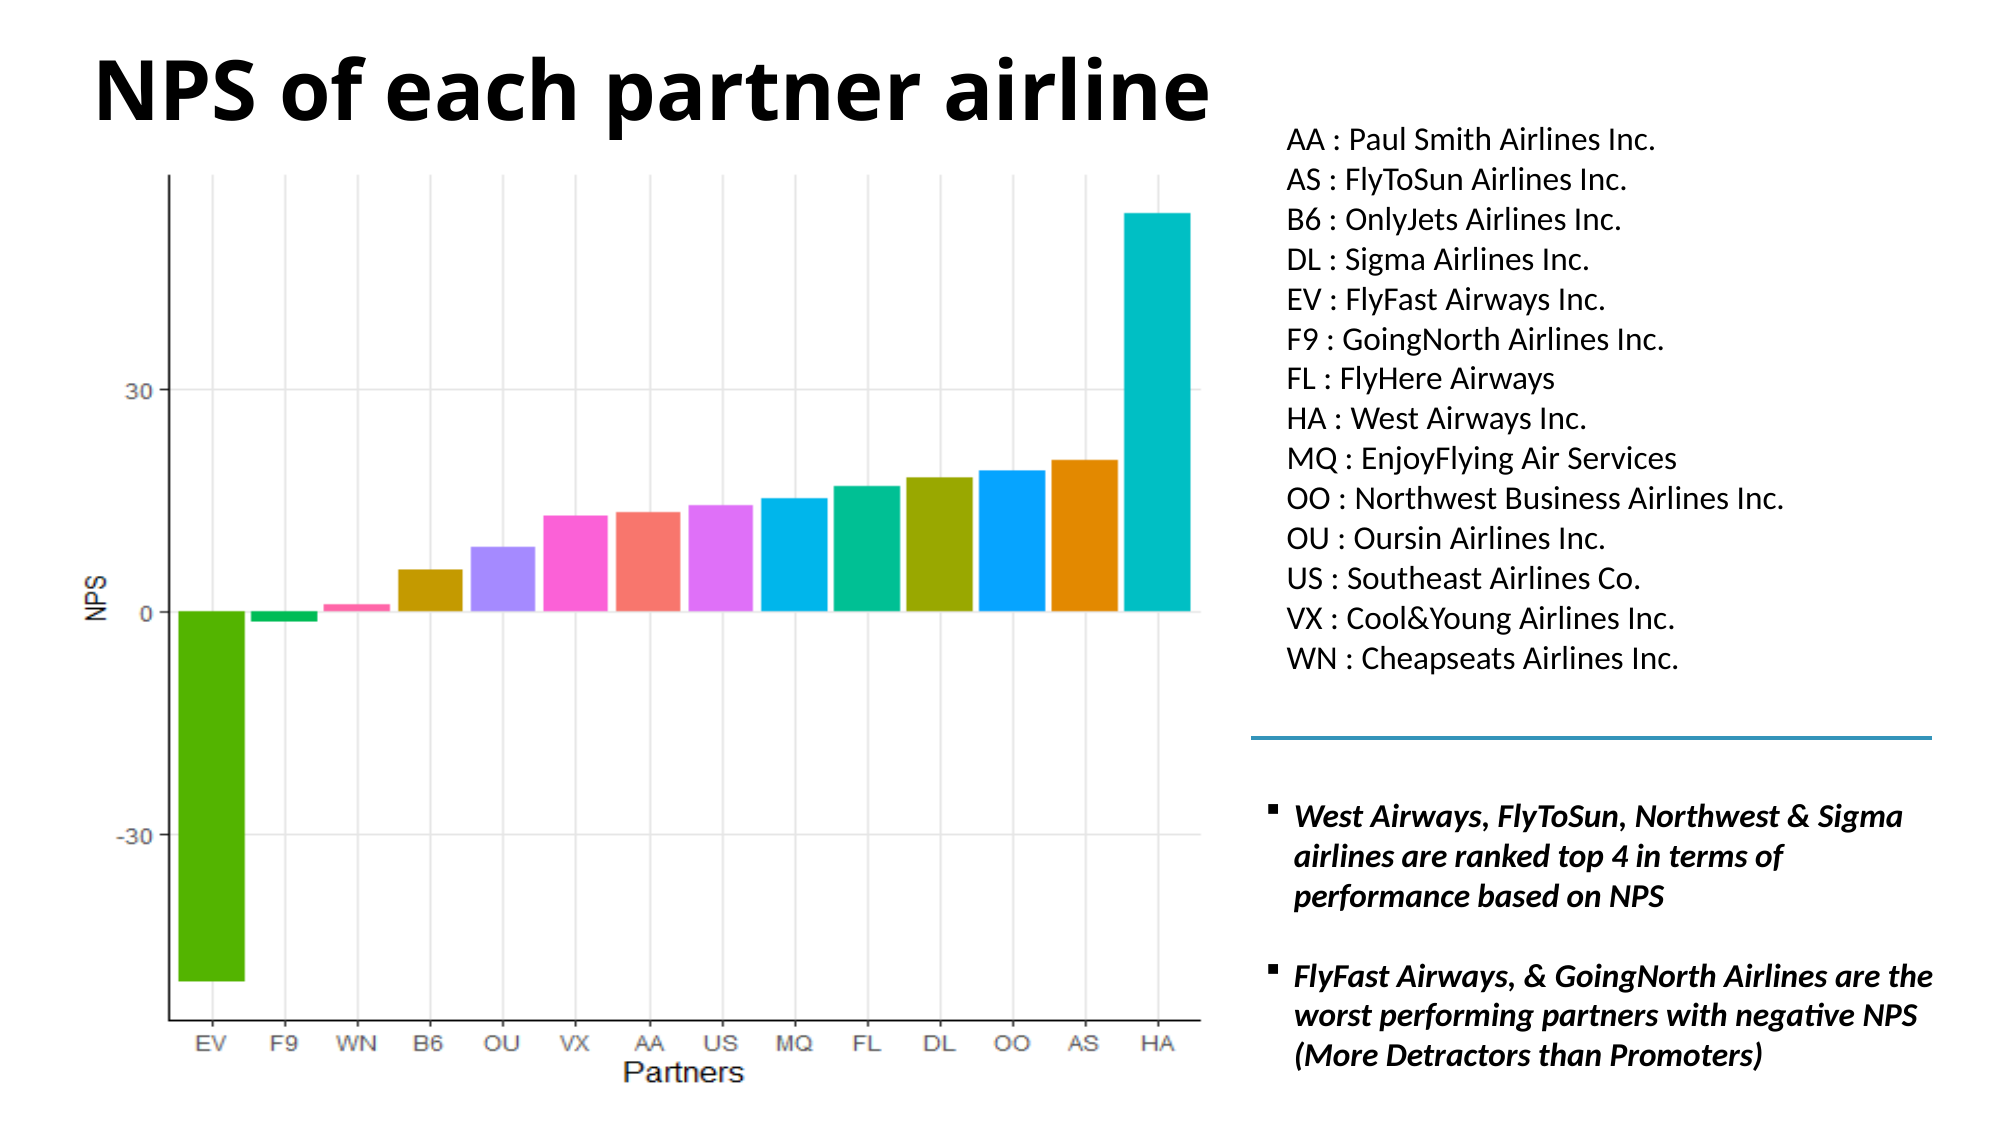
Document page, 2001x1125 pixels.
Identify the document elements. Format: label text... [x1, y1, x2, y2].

text_box AA : Paul Smith Airlines Inc. AS : FlyToSun Airlines Inc. B6 : OnlyJets Airlines Inc. DL : Sigma Airlines Inc. EV : FlyFast Airways Inc. F9 : GoingNorth Airlines Inc. FL : FlyHere Airways HA : West Airways Inc. MQ : EnjoyFlying Air Services OO : Northwest Business Airlines Inc. OU : Oursin Airlines Inc. US : Southeast Airlines Co. VX : Cool&Young Airlines Inc. WN : Cheapseats Airlines Inc. [1271, 109, 1803, 684]
text_box West Airways, FlyToSun, Northwest & Sigma airlines are ranked top 4 in terms of performance based on NPS FlyFast Airways, & GoingNorth Airlines are the worst performing partners with negative NPS (More Detractors than Promoters) [1250, 786, 1964, 1121]
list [67, 163, 1218, 1100]
title NPS of each partner airline [77, 22, 1803, 164]
